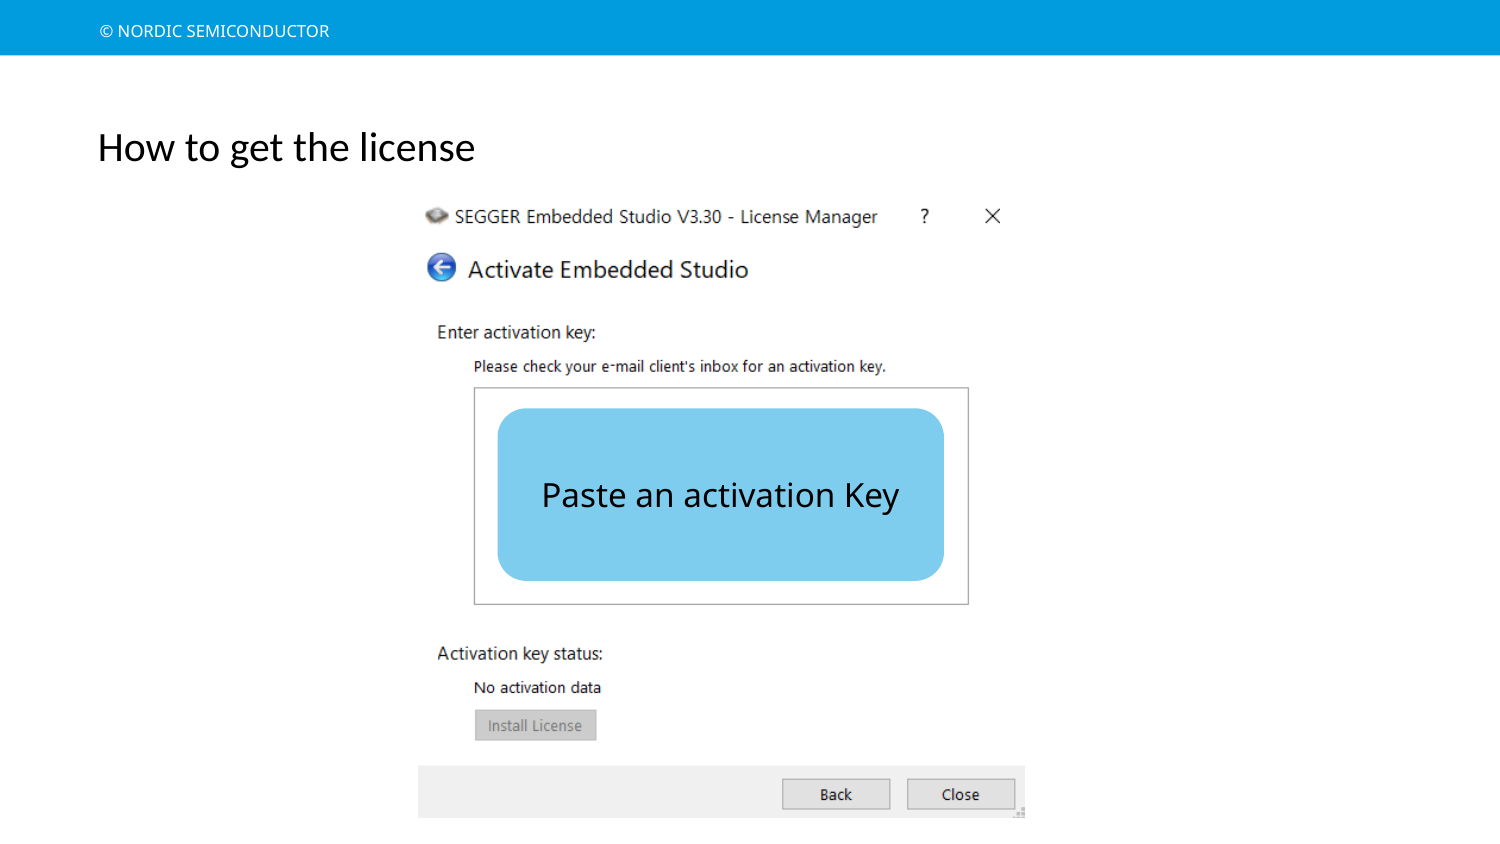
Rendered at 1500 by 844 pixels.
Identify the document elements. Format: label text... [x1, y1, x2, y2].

title How to get the license [82, 88, 1360, 170]
picture [417, 196, 1025, 819]
